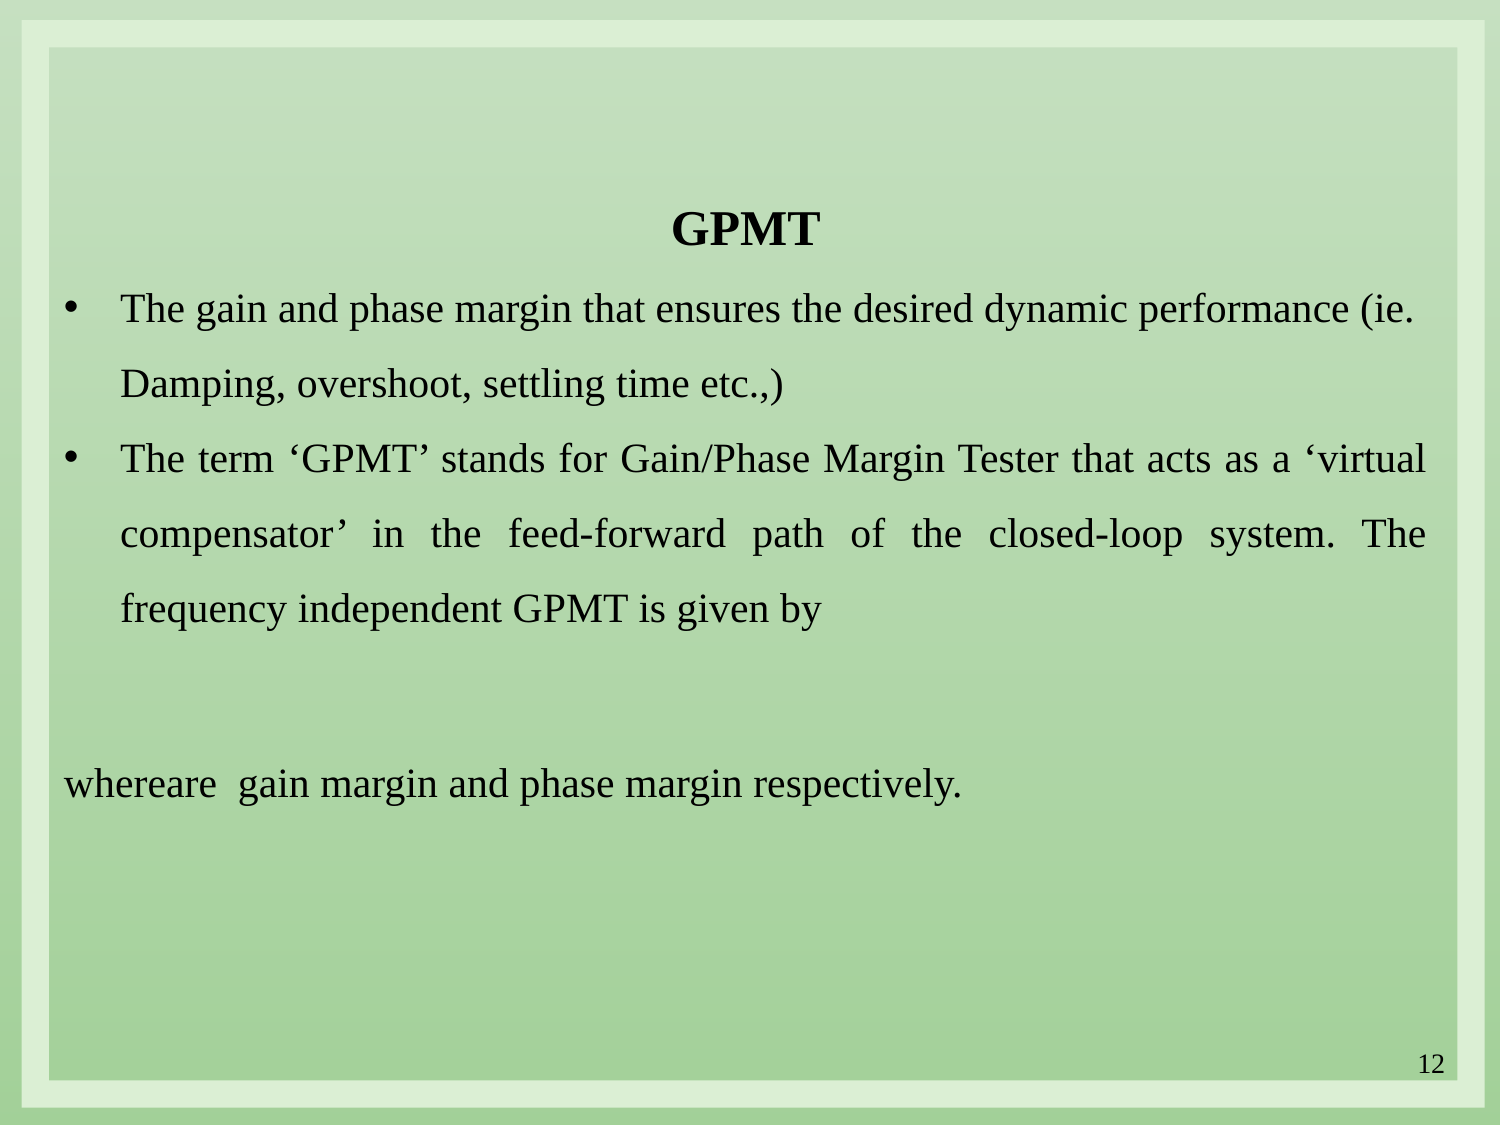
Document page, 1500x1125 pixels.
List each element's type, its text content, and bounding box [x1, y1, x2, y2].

text_box 12 [1384, 1038, 1461, 1087]
